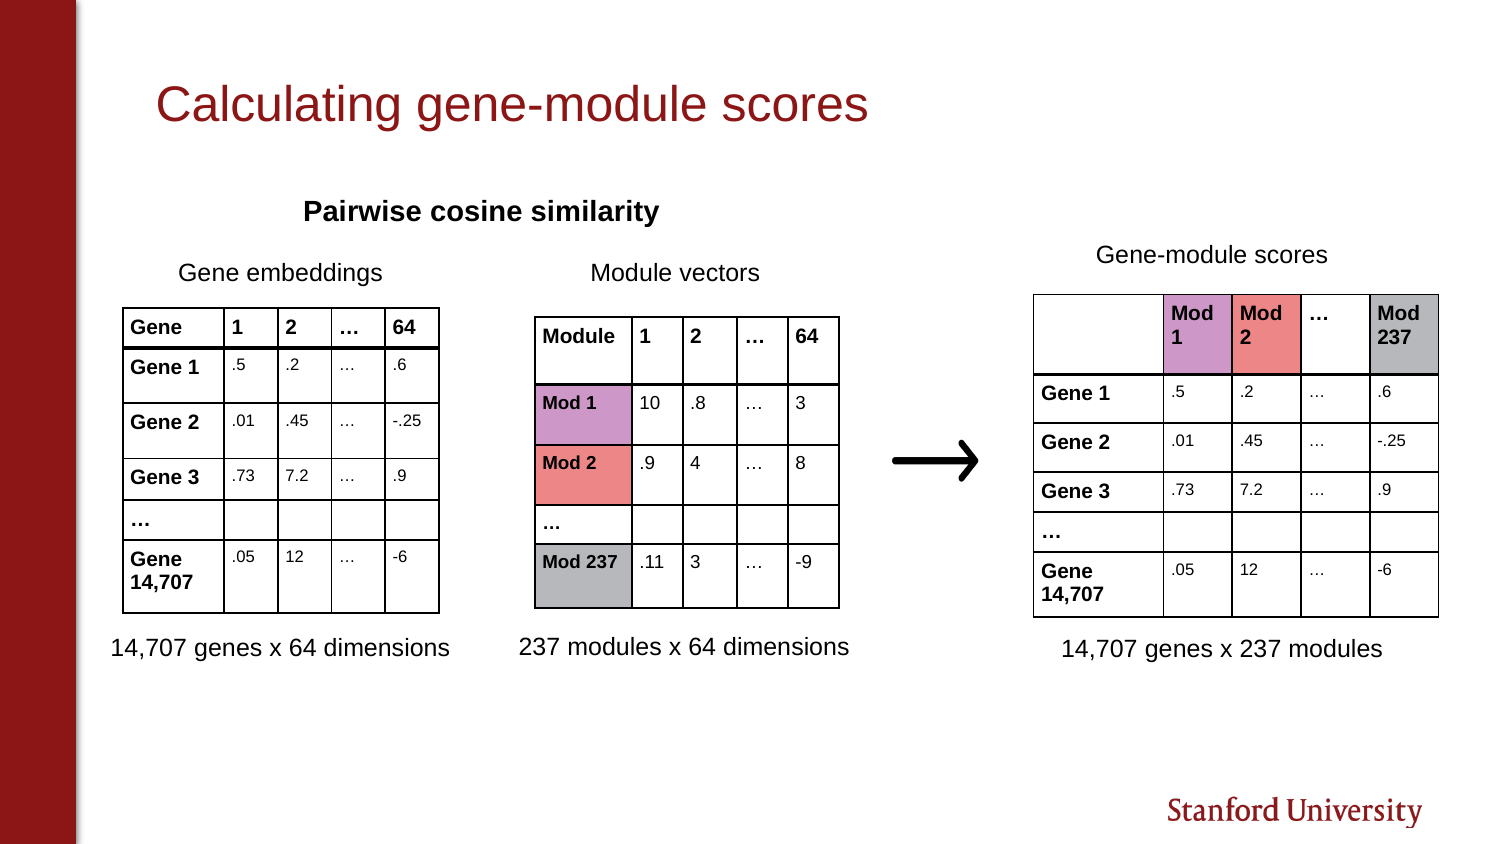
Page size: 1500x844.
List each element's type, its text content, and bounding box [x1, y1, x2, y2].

text_box Pairwise cosine similarity [288, 185, 676, 235]
table_header 2 [684, 318, 736, 383]
table_cell … [332, 350, 384, 402]
table_cell .2 [1233, 376, 1300, 422]
table_header 1 [633, 318, 682, 383]
table_cell 3 [789, 386, 838, 444]
table_cell .01 [1164, 424, 1231, 471]
table_cell [225, 501, 277, 539]
table_cell 10 [633, 386, 682, 444]
table_cell [1233, 513, 1300, 551]
table_cell .45 [279, 404, 331, 458]
table_cell Mod 1 [536, 386, 631, 444]
table_header 64 [789, 318, 838, 383]
table_cell -6 [386, 541, 438, 612]
table_header Mod 1 [1164, 295, 1231, 373]
table_cell … [1034, 513, 1163, 551]
table_cell .2 [279, 350, 331, 402]
table_header Mod 2 [1233, 295, 1300, 373]
table_header 2 [279, 309, 331, 346]
table_header Module [536, 318, 631, 383]
table_cell … [738, 386, 787, 444]
table_cell .01 [225, 404, 277, 458]
table_cell Mod 2 [536, 446, 631, 504]
table_cell .9 [1371, 473, 1438, 511]
table_cell [1164, 513, 1231, 551]
table_cell [1371, 513, 1438, 551]
table_header [1034, 295, 1163, 373]
table_header … [738, 318, 787, 383]
table_cell Gene 3 [1034, 473, 1163, 511]
table_cell Gene 14,707 [124, 541, 223, 612]
table_header Gene [124, 309, 223, 346]
table_cell [1302, 513, 1369, 551]
table_cell Mod 237 [536, 545, 631, 607]
table_cell Gene 1 [124, 350, 223, 402]
table_cell Gene 3 [124, 459, 223, 499]
table_cell 8 [789, 446, 838, 504]
table_header 64 [386, 309, 438, 346]
table_cell Gene 14,707 [1034, 553, 1163, 616]
table_cell … [1302, 424, 1369, 471]
text_box Gene-module scores [1081, 230, 1344, 276]
table_cell [738, 506, 787, 543]
table_cell -.25 [1371, 424, 1438, 471]
table_cell .45 [1233, 424, 1300, 471]
table_cell Gene 2 [1034, 424, 1163, 471]
table_cell .11 [633, 545, 682, 607]
table_cell -9 [789, 545, 838, 607]
table_header … [332, 309, 384, 346]
table_cell Gene 1 [1034, 376, 1163, 422]
table_cell .6 [386, 350, 438, 402]
table_cell [386, 501, 438, 539]
table_cell … [1302, 553, 1369, 616]
text_box Module vectors [575, 249, 776, 294]
table_cell [633, 506, 682, 543]
table_cell .5 [225, 350, 277, 402]
table_cell … [1302, 376, 1369, 422]
table_cell .05 [1164, 553, 1231, 616]
table_cell … [332, 541, 384, 612]
table_cell [279, 501, 331, 539]
table_header 1 [225, 309, 277, 346]
table_cell .6 [1371, 376, 1438, 422]
table_cell [789, 506, 838, 543]
table_cell … [738, 545, 787, 607]
table_cell .05 [225, 541, 277, 612]
table_cell .9 [386, 459, 438, 499]
table_cell Gene 2 [124, 404, 223, 458]
table_cell .8 [684, 386, 736, 444]
table_cell .73 [1164, 473, 1231, 511]
text_box 14,707 genes x 64 dimensions [95, 624, 467, 670]
table_cell -.25 [386, 404, 438, 458]
table_cell 3 [684, 545, 736, 607]
table_cell 12 [1233, 553, 1300, 616]
table_cell 7.2 [279, 459, 331, 499]
table_cell [332, 501, 384, 539]
table_header … [1302, 295, 1369, 373]
table_cell … [738, 446, 787, 504]
table_cell 7.2 [1233, 473, 1300, 511]
table_cell … [536, 506, 631, 543]
table_cell … [124, 501, 223, 539]
table_header Mod 237 [1371, 295, 1438, 373]
picture [887, 401, 982, 520]
text_box 14,707 genes x 237 modules [1046, 624, 1414, 670]
text_box 237 modules x 64 dimensions [503, 622, 871, 668]
table_cell .9 [633, 446, 682, 504]
table_cell 4 [684, 446, 736, 504]
table_cell … [332, 459, 384, 499]
table_cell -6 [1371, 553, 1438, 616]
table_cell … [1302, 473, 1369, 511]
table_cell 12 [279, 541, 331, 612]
text_box Gene embeddings [163, 249, 399, 294]
table_cell .5 [1164, 376, 1231, 422]
table_cell [684, 506, 736, 543]
table_cell .73 [225, 459, 277, 499]
table_cell … [332, 404, 384, 458]
title Calculating gene-module scores [155, 58, 1420, 140]
